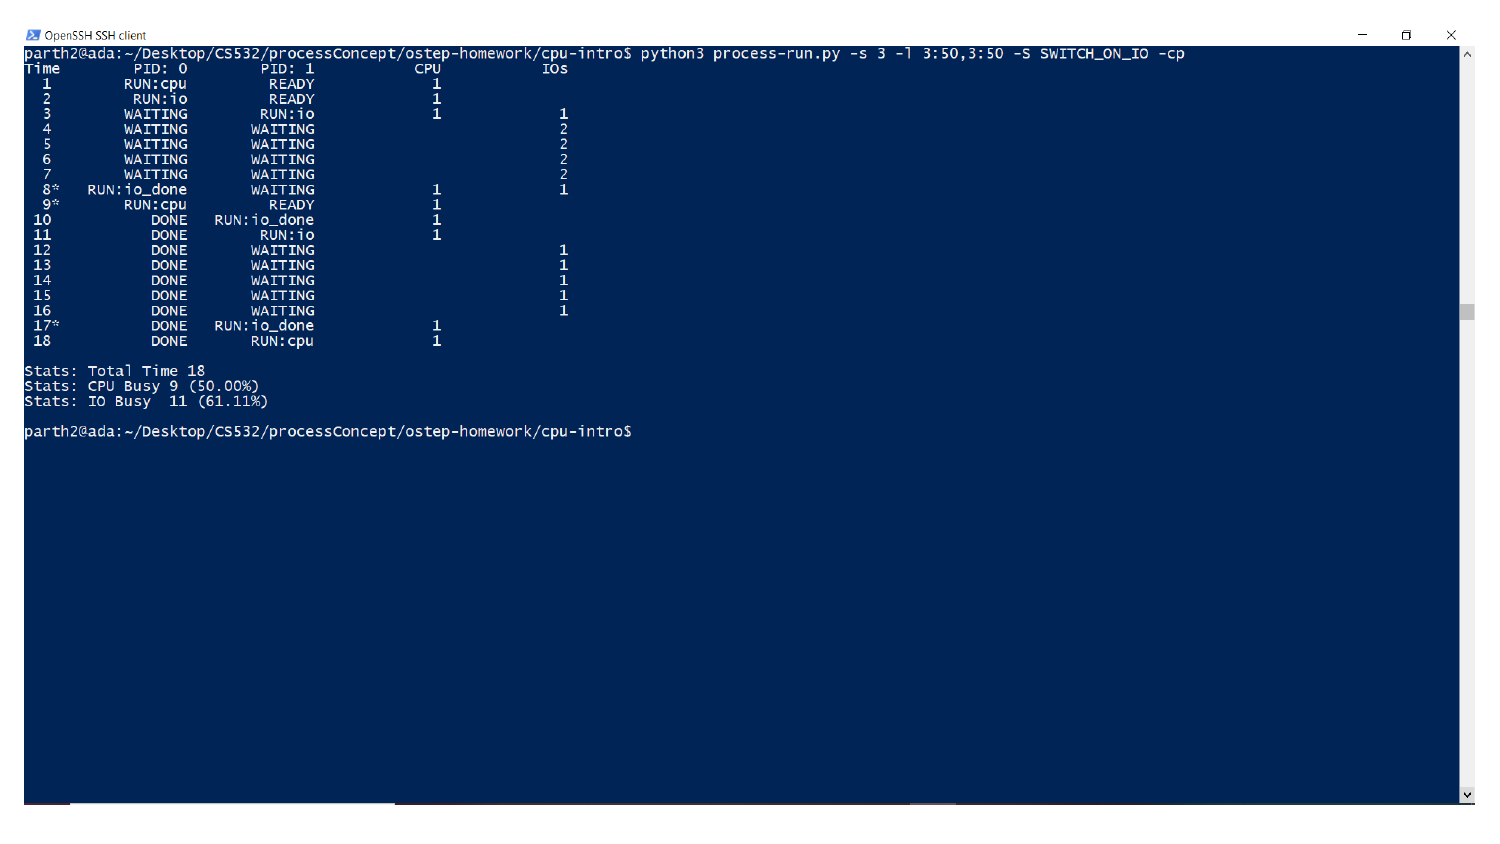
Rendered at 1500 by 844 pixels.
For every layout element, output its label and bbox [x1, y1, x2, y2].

picture [24, 24, 1476, 806]
